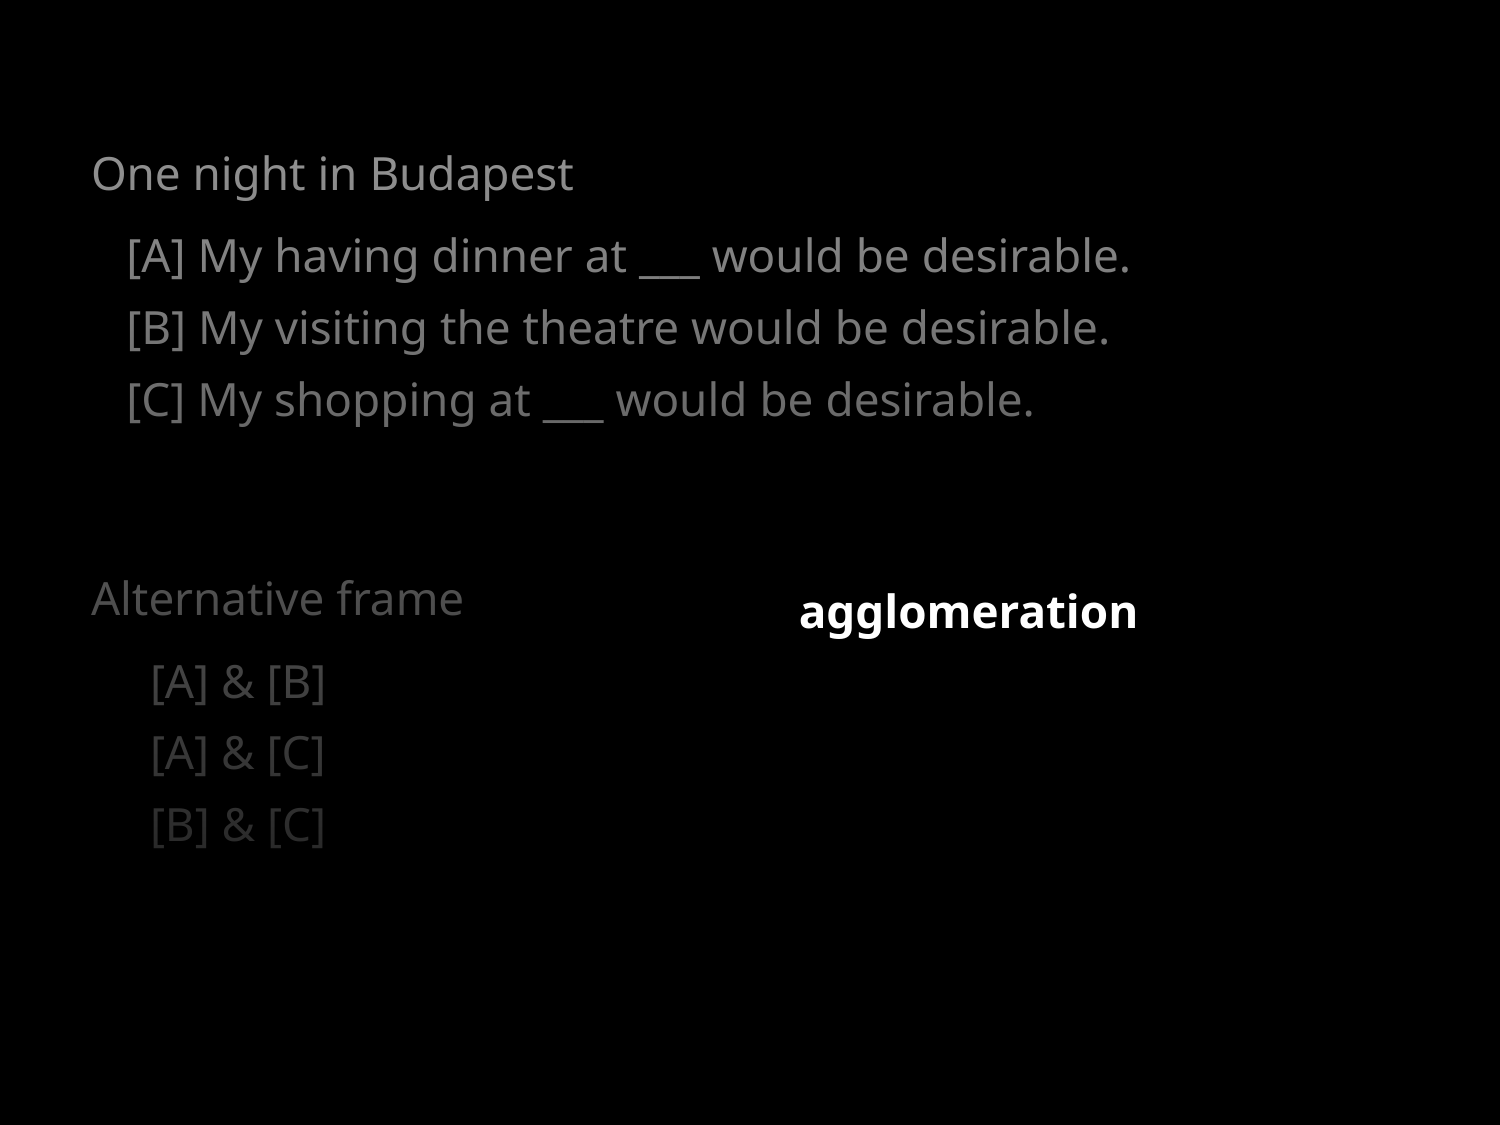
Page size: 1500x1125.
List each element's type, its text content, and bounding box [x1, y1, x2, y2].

text_box agglomeration [667, 575, 1270, 645]
text_box ≠ goal [0, 0, 1500, 1125]
